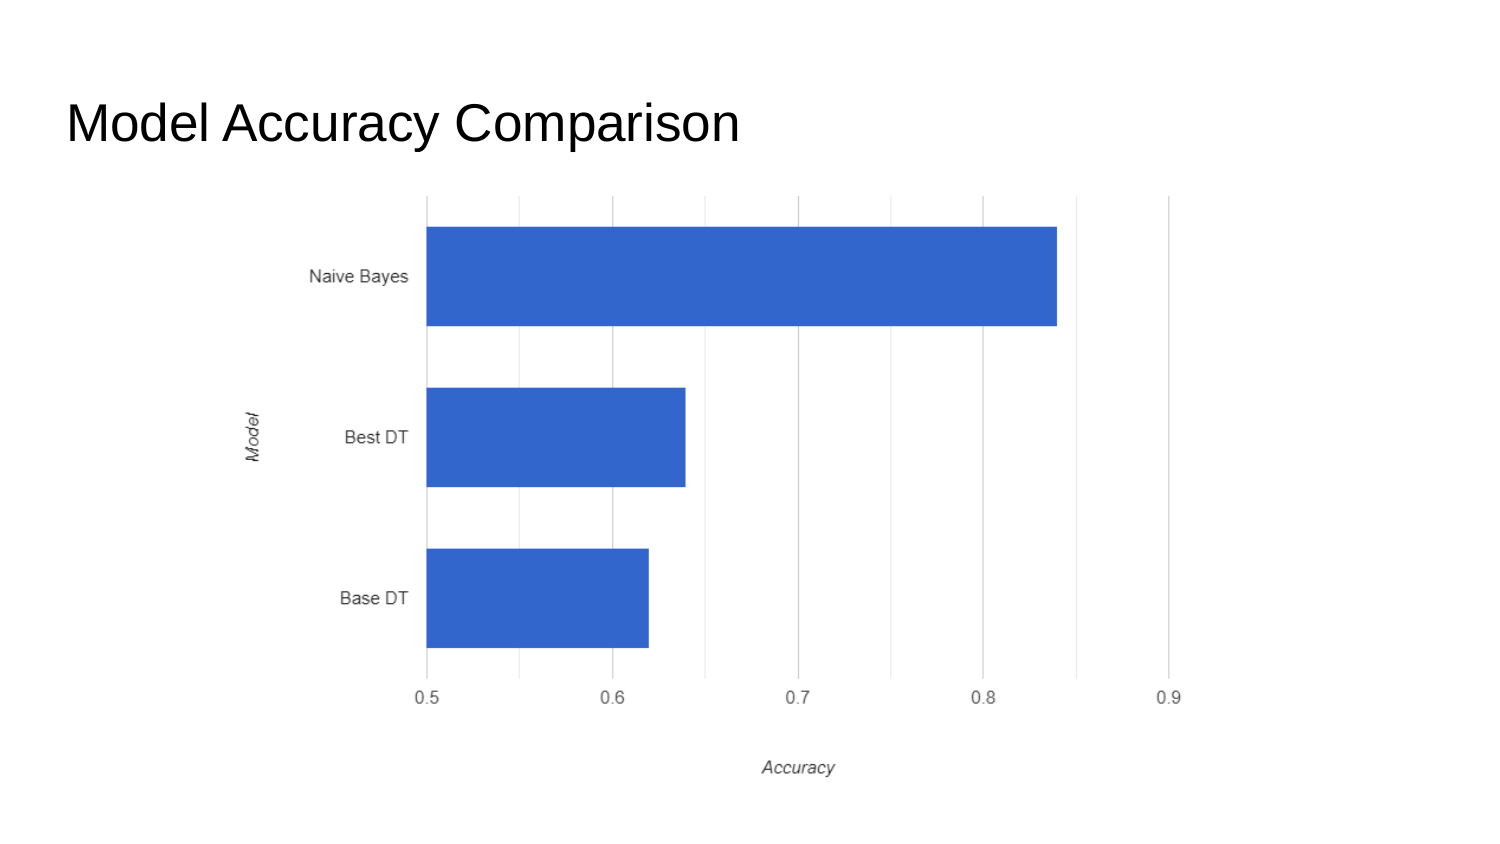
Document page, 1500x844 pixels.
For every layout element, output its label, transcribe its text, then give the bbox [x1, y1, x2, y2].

title Model Accuracy Comparison [51, 72, 1449, 167]
picture [233, 180, 1185, 784]
